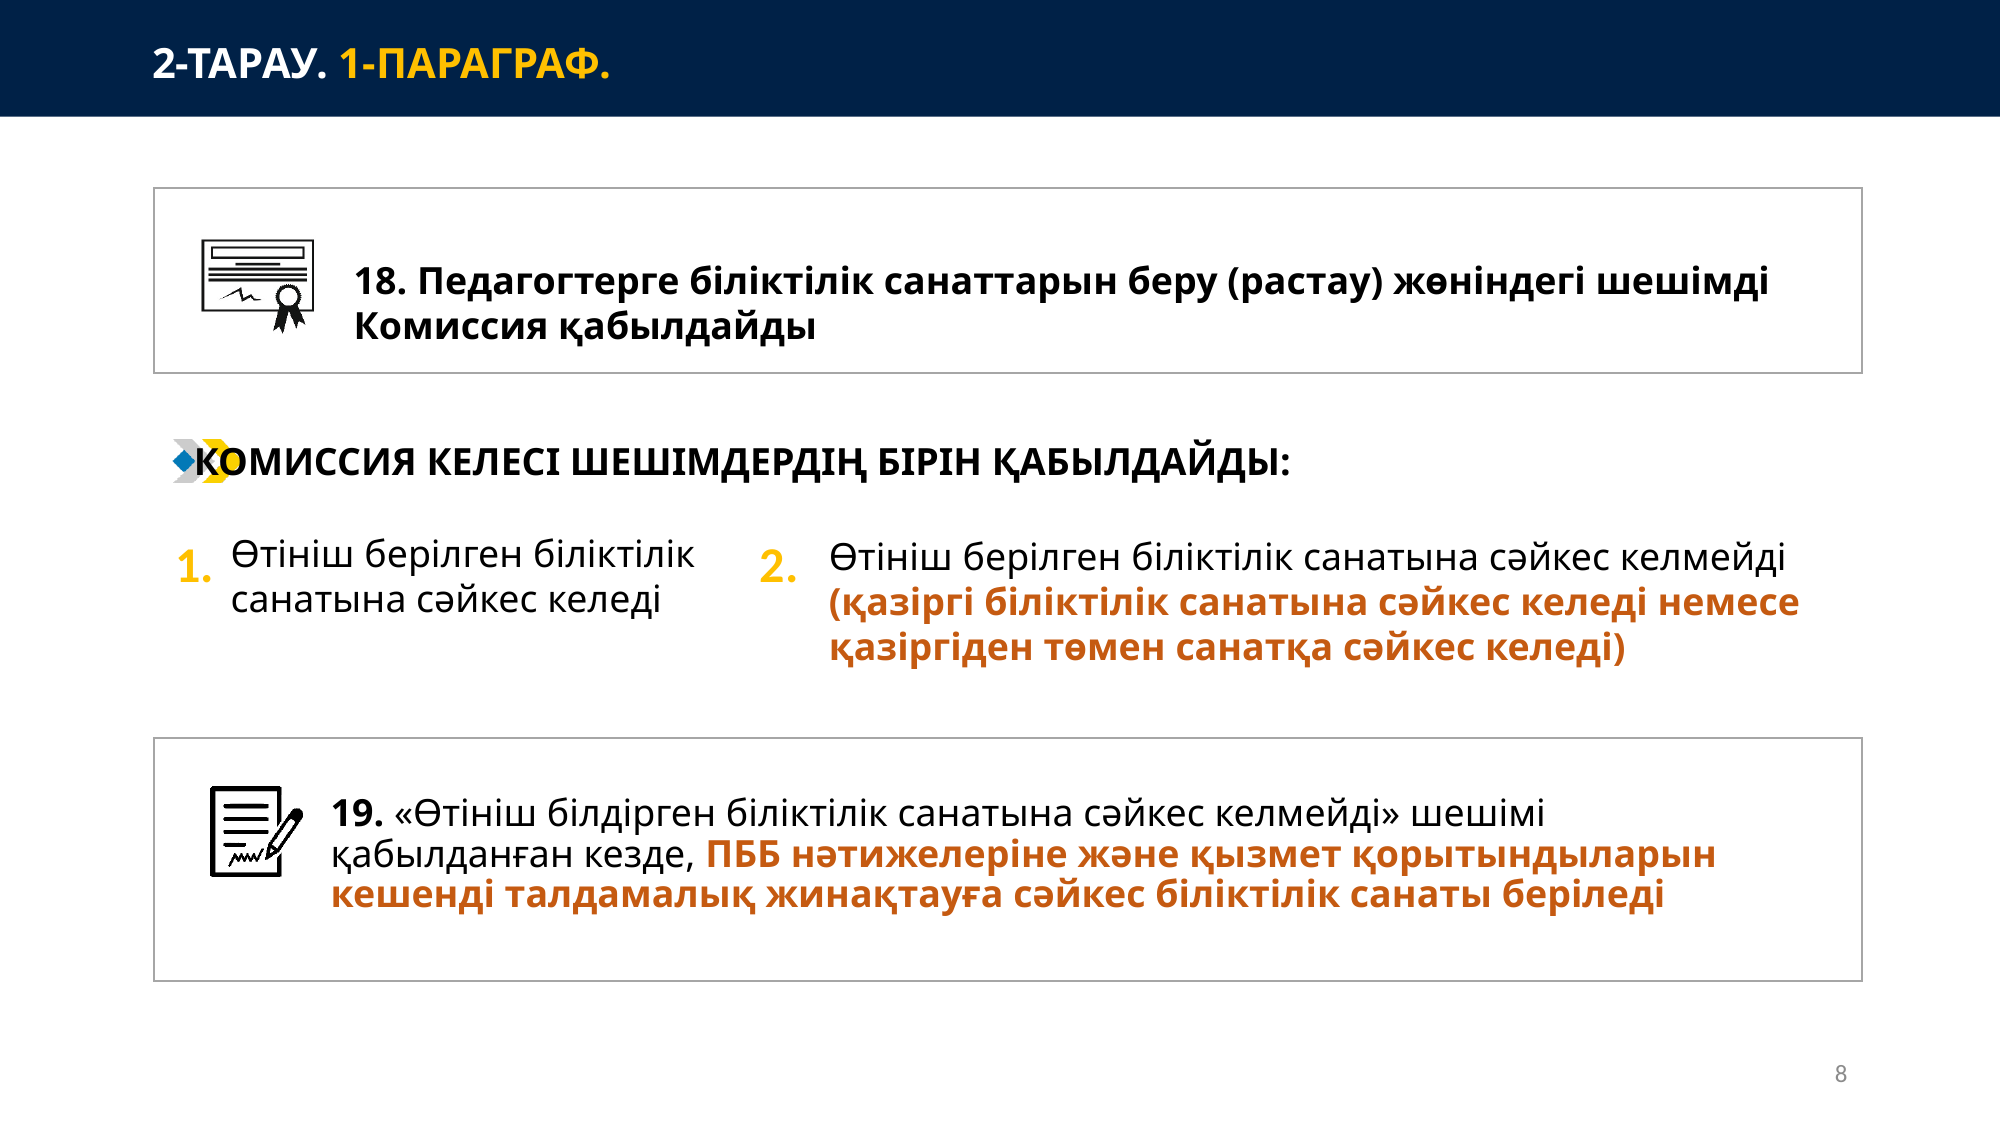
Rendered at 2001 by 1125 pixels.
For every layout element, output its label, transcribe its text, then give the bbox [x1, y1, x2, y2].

list 19. «Өтініш білдірген біліктілік санатына сәйкес келмейді» шешімі қабылданған кезде, ПББ нәтижелеріне және қызмет қорытындыларын кешенді талдамалық жинақтауға сәйкес біліктілік санаты беріледі [315, 786, 1785, 939]
picture [197, 232, 316, 336]
slide_number 8 [1412, 1042, 1863, 1103]
text_box 18. Педагогтерге біліктілік санаттарын беру (растау) жөніндегі шешімді Комиссия қабылдайды [338, 250, 1839, 355]
text_box 2. [745, 525, 814, 600]
text_box КОМИССИЯ КЕЛЕСІ ШЕШІМДЕРДІҢ БІРІН ҚАБЫЛДАЙДЫ: [178, 430, 1307, 491]
text_box 2-ТАРАУ. 1-ПАРАГРАФ. [137, 29, 1788, 95]
text_box Өтініш берілген біліктілік санатына сәйкес келмейді (қазіргі біліктілік санатына сәйкес келеді немесе қазіргіден төмен санатқа сәйкес келеді) [814, 525, 1863, 676]
text_box [153, 737, 1863, 982]
picture [210, 786, 303, 877]
text_box 1. [160, 525, 229, 600]
text_box [153, 187, 1863, 374]
text_box [0, 0, 2000, 117]
picture [171, 439, 243, 483]
text_box Өтініш берілген біліктілік санатына сәйкес келеді [215, 522, 725, 628]
